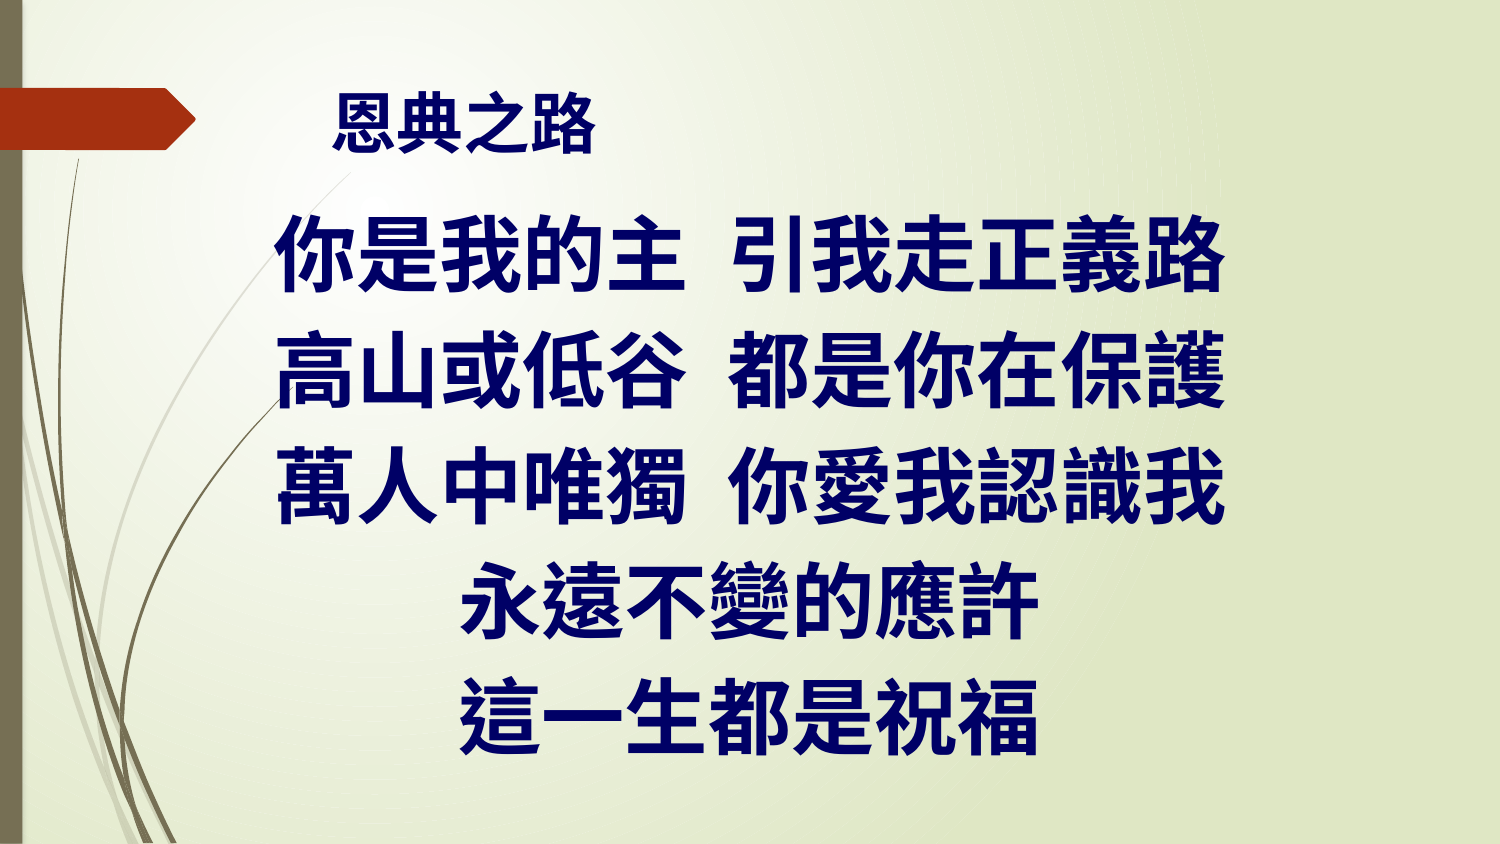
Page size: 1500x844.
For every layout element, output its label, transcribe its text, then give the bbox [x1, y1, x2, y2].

list 你是我的主 引我走正義路 高山或低谷 都是你在保護 萬人中唯獨 你愛我認識我 永遠不變的應許 這一生都是祝福 [0, 196, 1500, 754]
title 恩典之路 [319, 76, 1416, 196]
